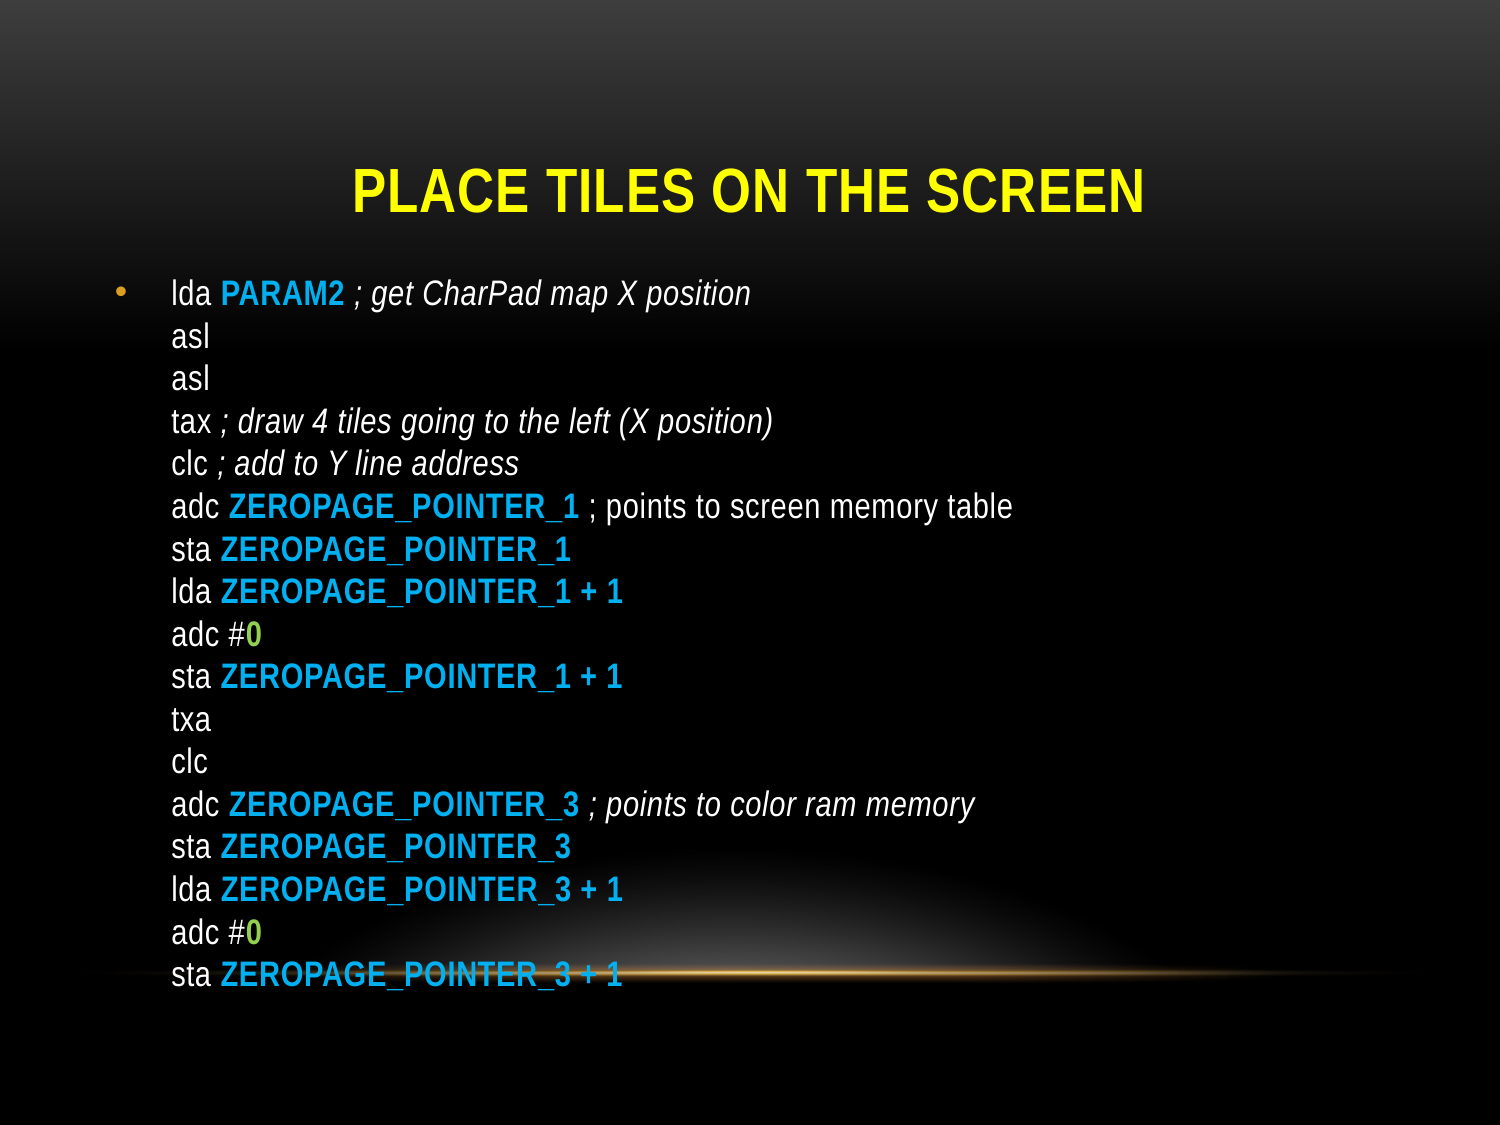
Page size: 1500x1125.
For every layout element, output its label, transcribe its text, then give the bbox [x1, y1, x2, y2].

title Place tiles on the screen [99, 45, 1400, 233]
picture [0, 0, 1500, 1125]
list lda PARAM2 ; get CharPad map X position asl asl tax ; draw 4 tiles going to the left (X position) clc ; add to Y line address adc ZEROPAGE_POINTER_1 ; points to screen memory table sta ZEROPAGE_POINTER_1 lda ZEROPAGE_POINTER_1 + 1 adc #0 sta ZEROPAGE_POINTER_1 + 1 txa clc adc ZEROPAGE_POINTER_3 ; points to color ram memory sta ZEROPAGE_POINTER_3 lda ZEROPAGE_POINTER_3 + 1 adc #0 sta ZEROPAGE_POINTER_3 + 1 [99, 262, 1400, 1063]
